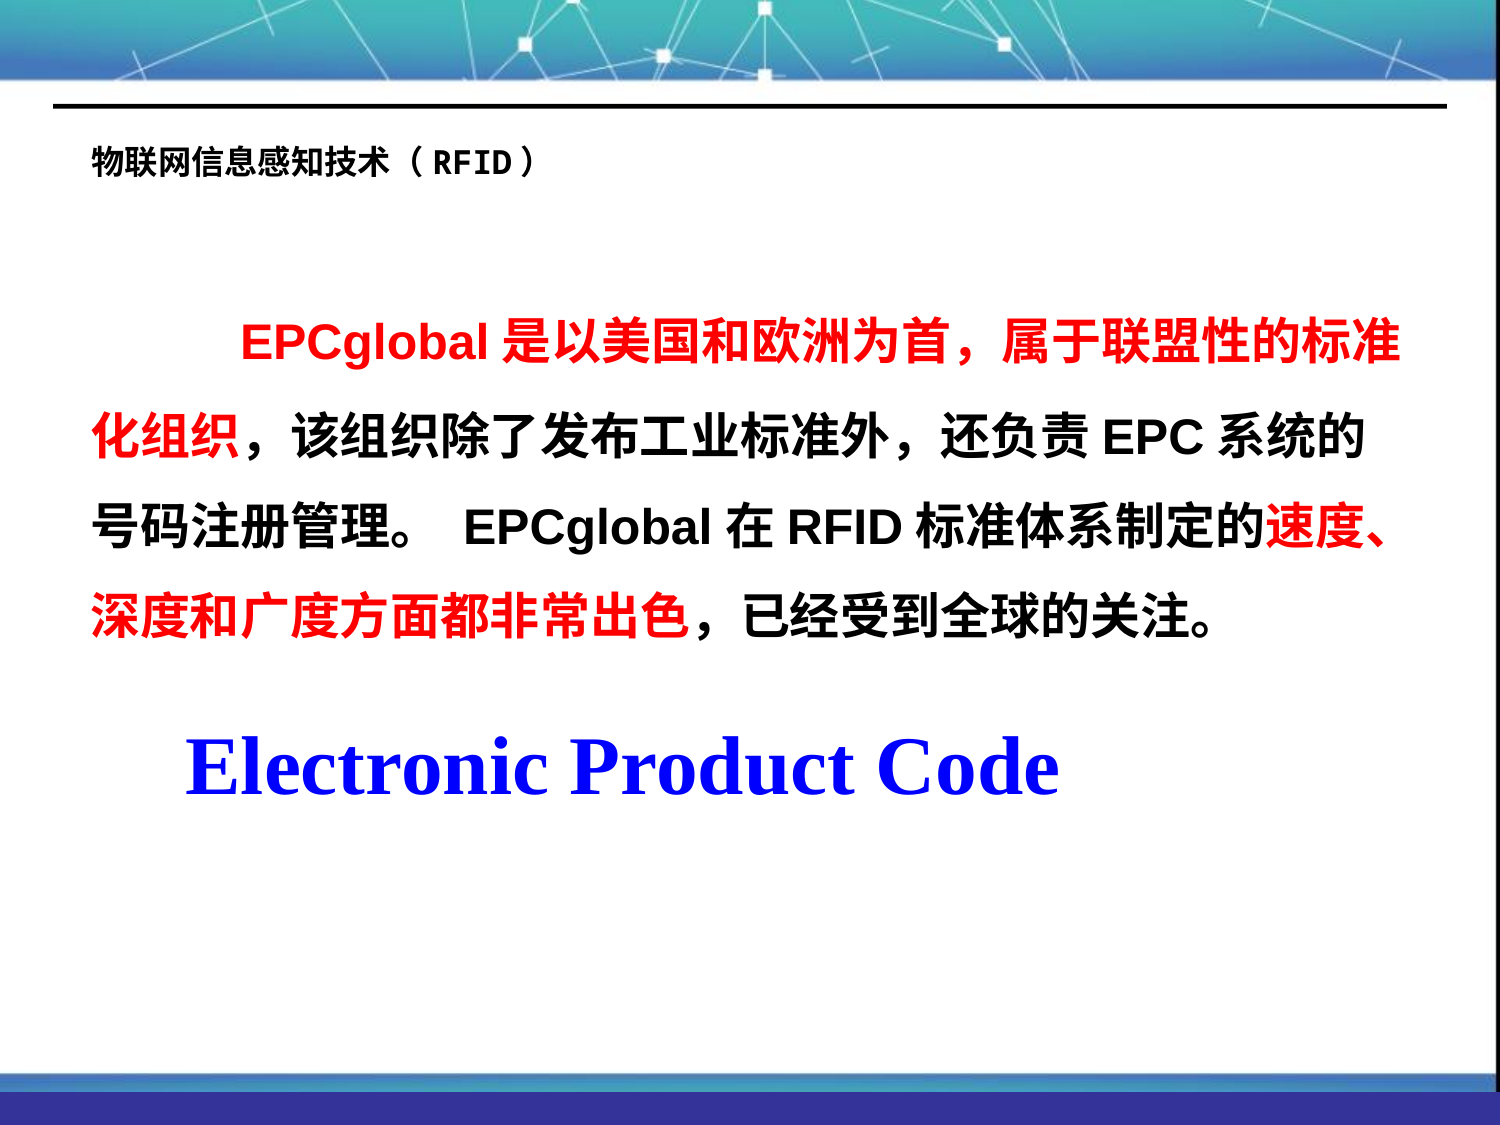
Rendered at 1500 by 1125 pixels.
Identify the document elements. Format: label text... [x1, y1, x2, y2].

picture [0, 0, 1500, 1093]
list EPCglobal是以美国和欧洲为首，属于联盟性的标准化组织，该组织除了发布工业标准外，还负责EPC系统的号码注册管理。 EPCglobal在RFID标准体系制定的速度、深度和广度方面都非常出色，已经受到全球的关注。 Electronic Product Code [74, 231, 1426, 1006]
text_box [0, 1093, 1500, 1125]
title 物联网信息感知技术（RFID） [76, 107, 1428, 221]
title 物联网信息感知技术（RFID） [76, 101, 1428, 106]
